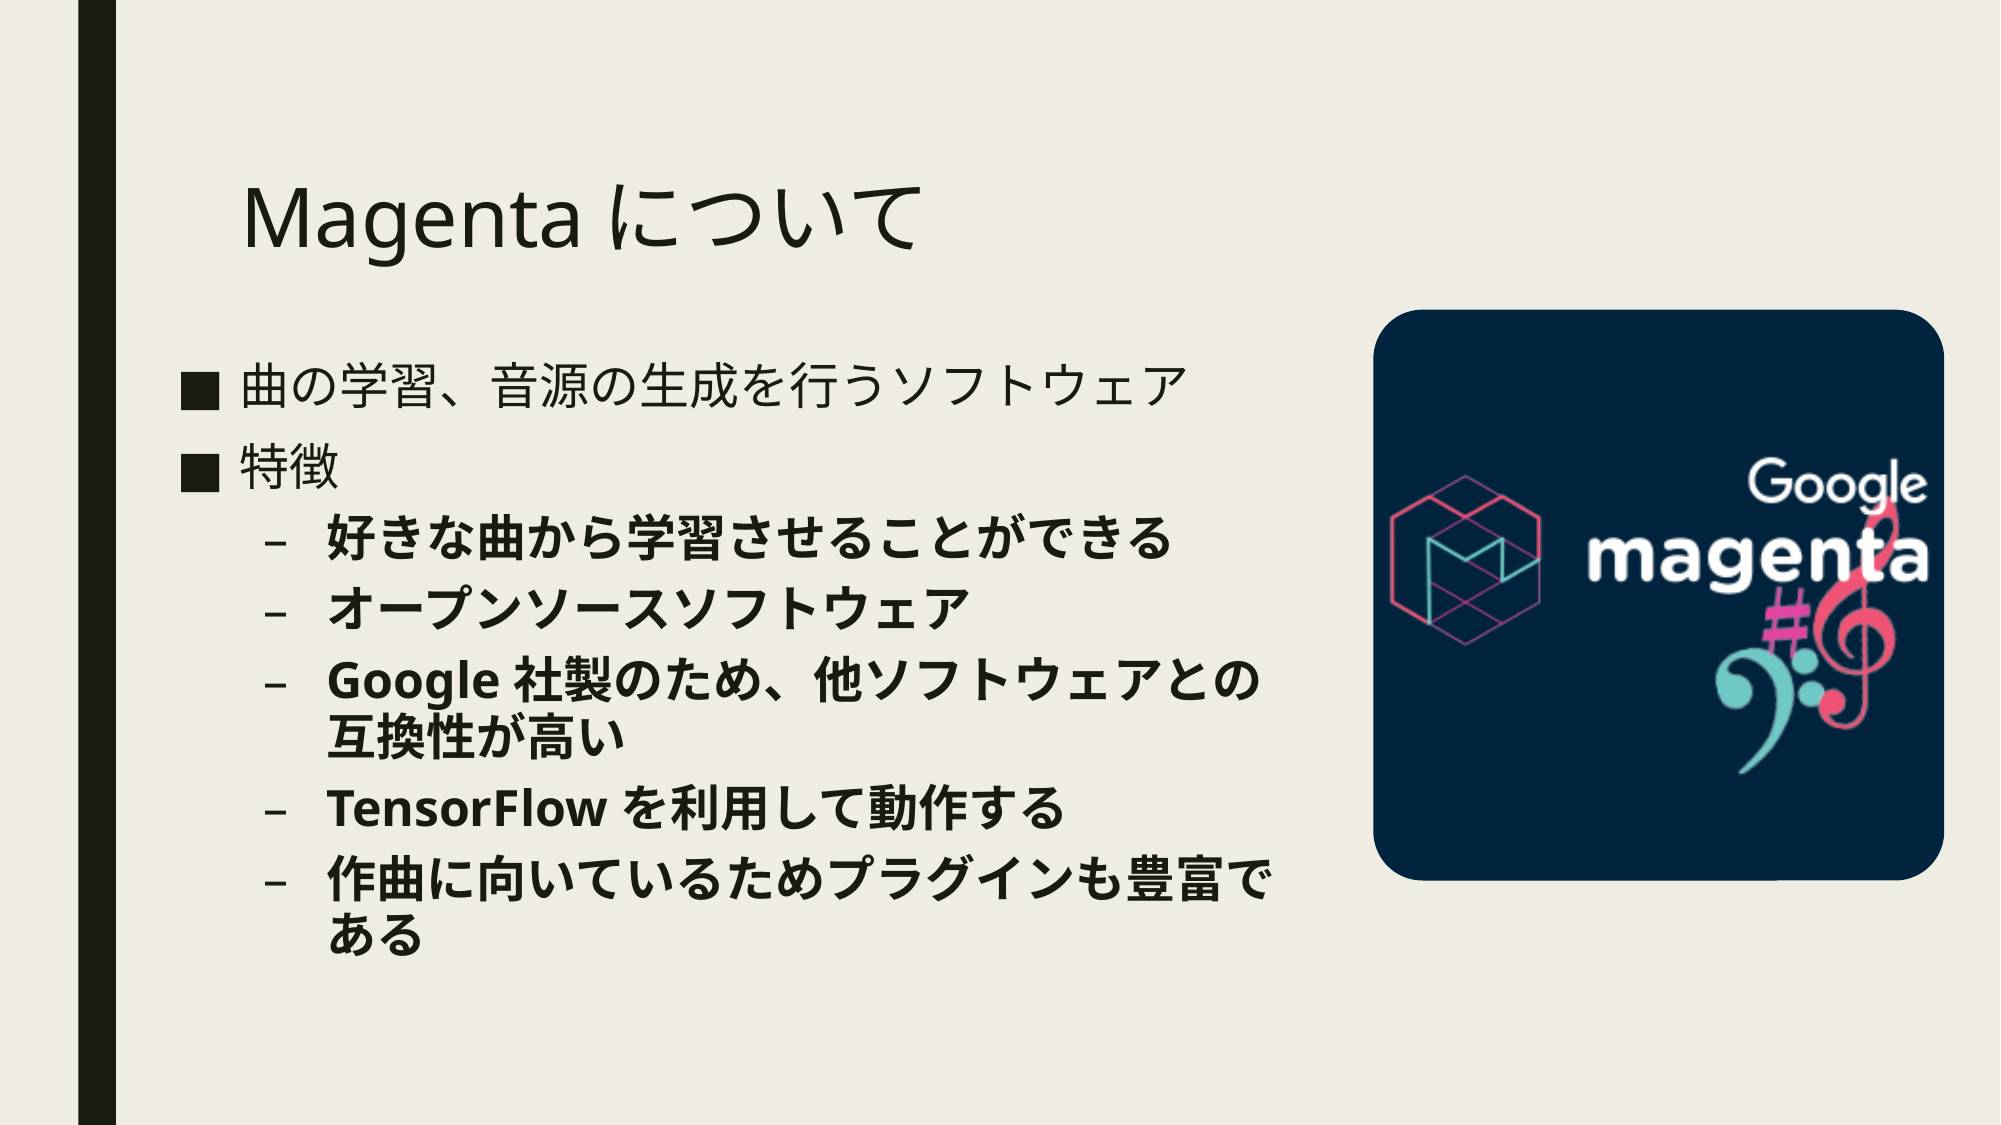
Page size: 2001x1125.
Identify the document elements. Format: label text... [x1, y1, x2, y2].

title Magentaについて [225, 169, 963, 296]
picture [1373, 309, 1945, 881]
list 曲の学習、音源の生成を行うソフトウェア 特徴 好きな曲から学習させることができる オープンソースソフトウェア Google社製のため、他ソフトウェアとの互換性が高い TensorFlowを利用して動作する 作曲に向いているためプラグインも豊富である [161, 351, 1314, 1076]
